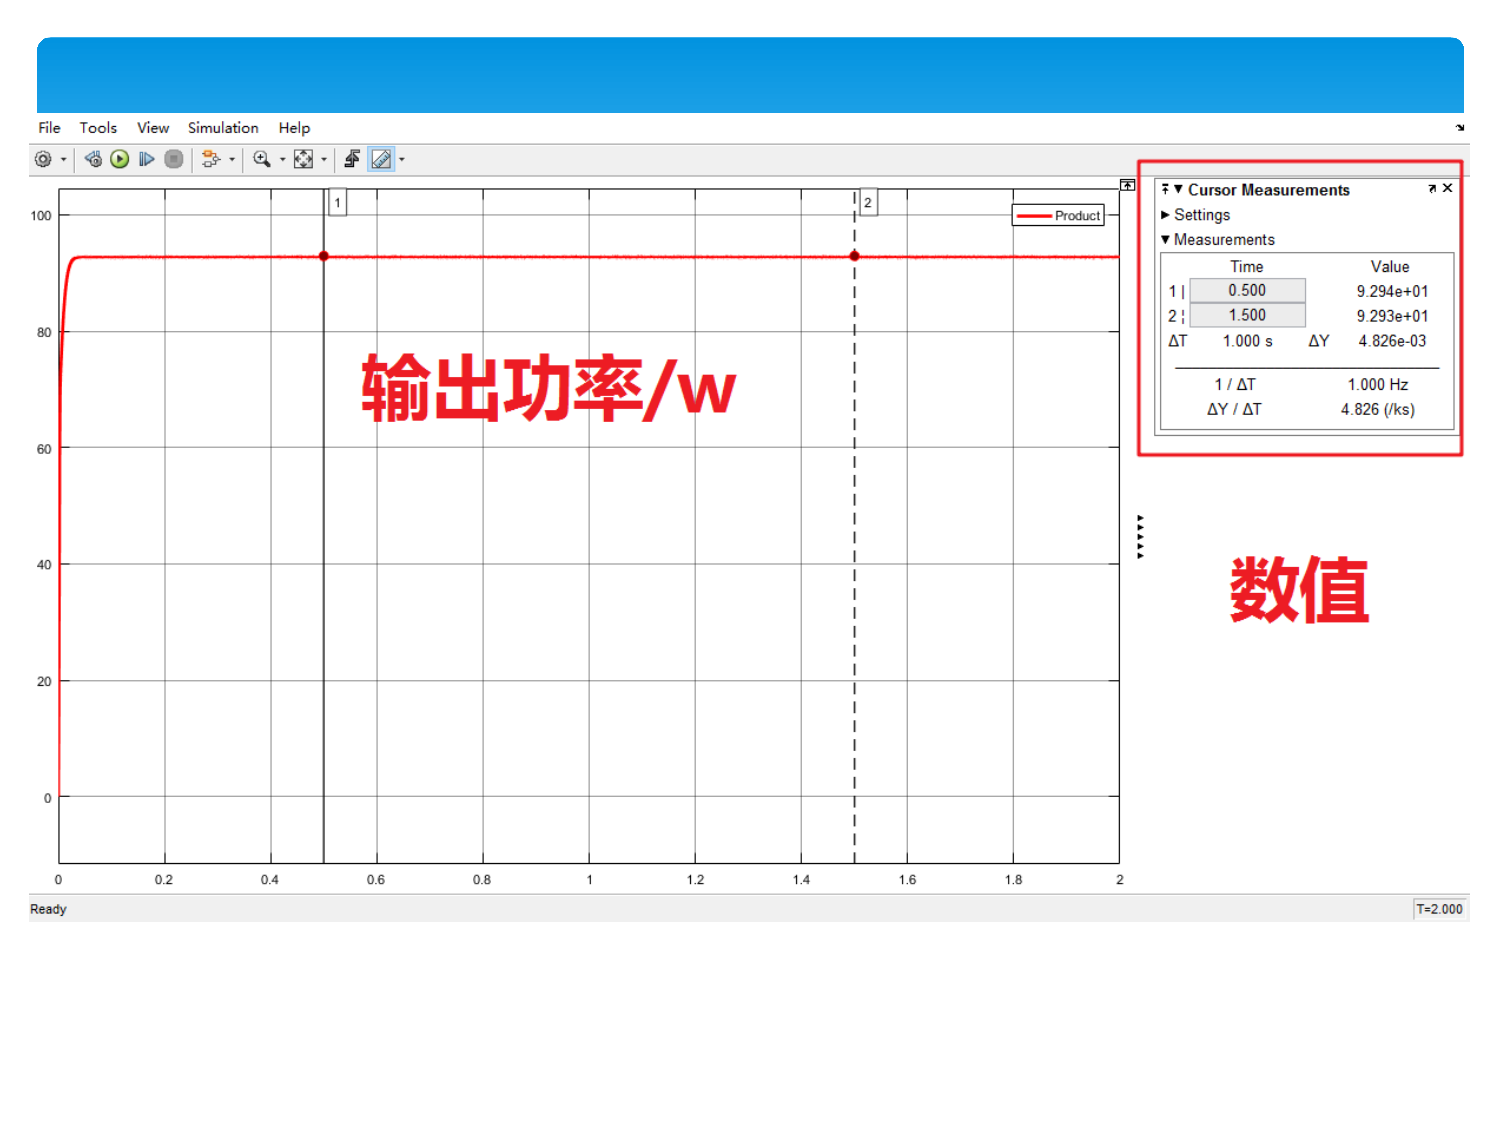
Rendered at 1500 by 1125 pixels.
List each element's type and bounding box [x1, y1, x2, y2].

picture [29, 113, 1470, 922]
